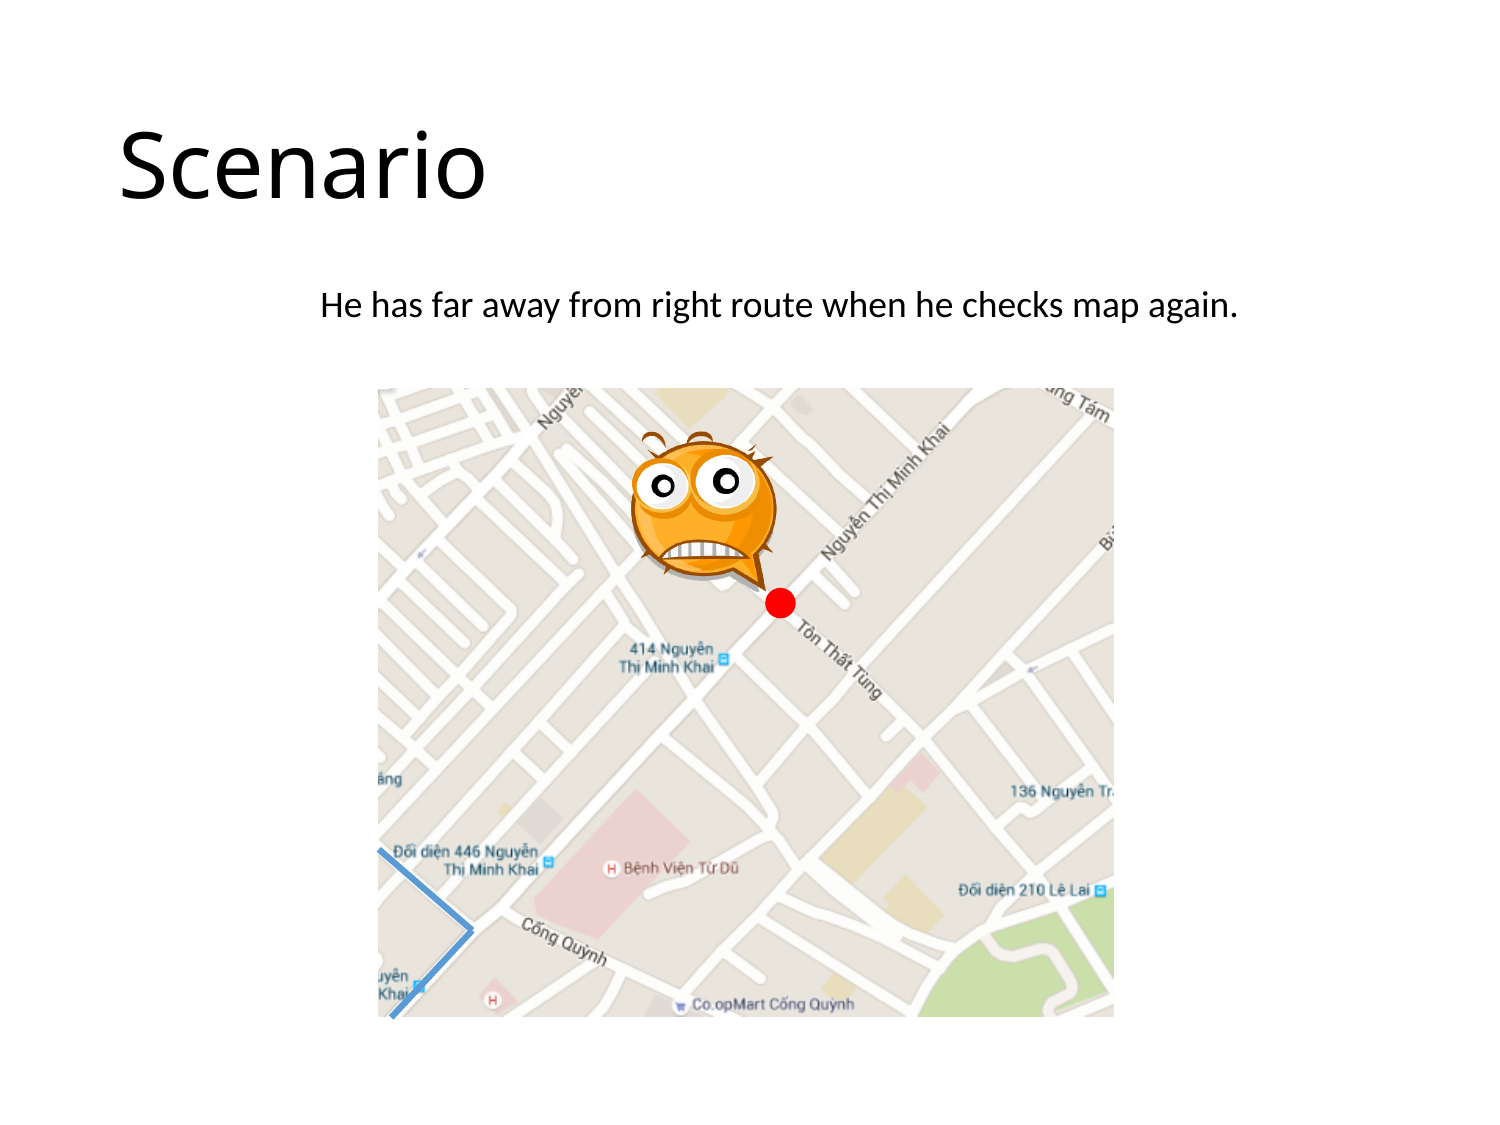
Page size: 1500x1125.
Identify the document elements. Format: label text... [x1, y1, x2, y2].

text_box He has far away from right route when he checks map again. [305, 272, 1255, 333]
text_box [378, 849, 473, 931]
picture [378, 931, 391, 1017]
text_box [391, 931, 473, 1018]
title Scenario [103, 59, 1397, 278]
picture [378, 388, 1114, 1017]
